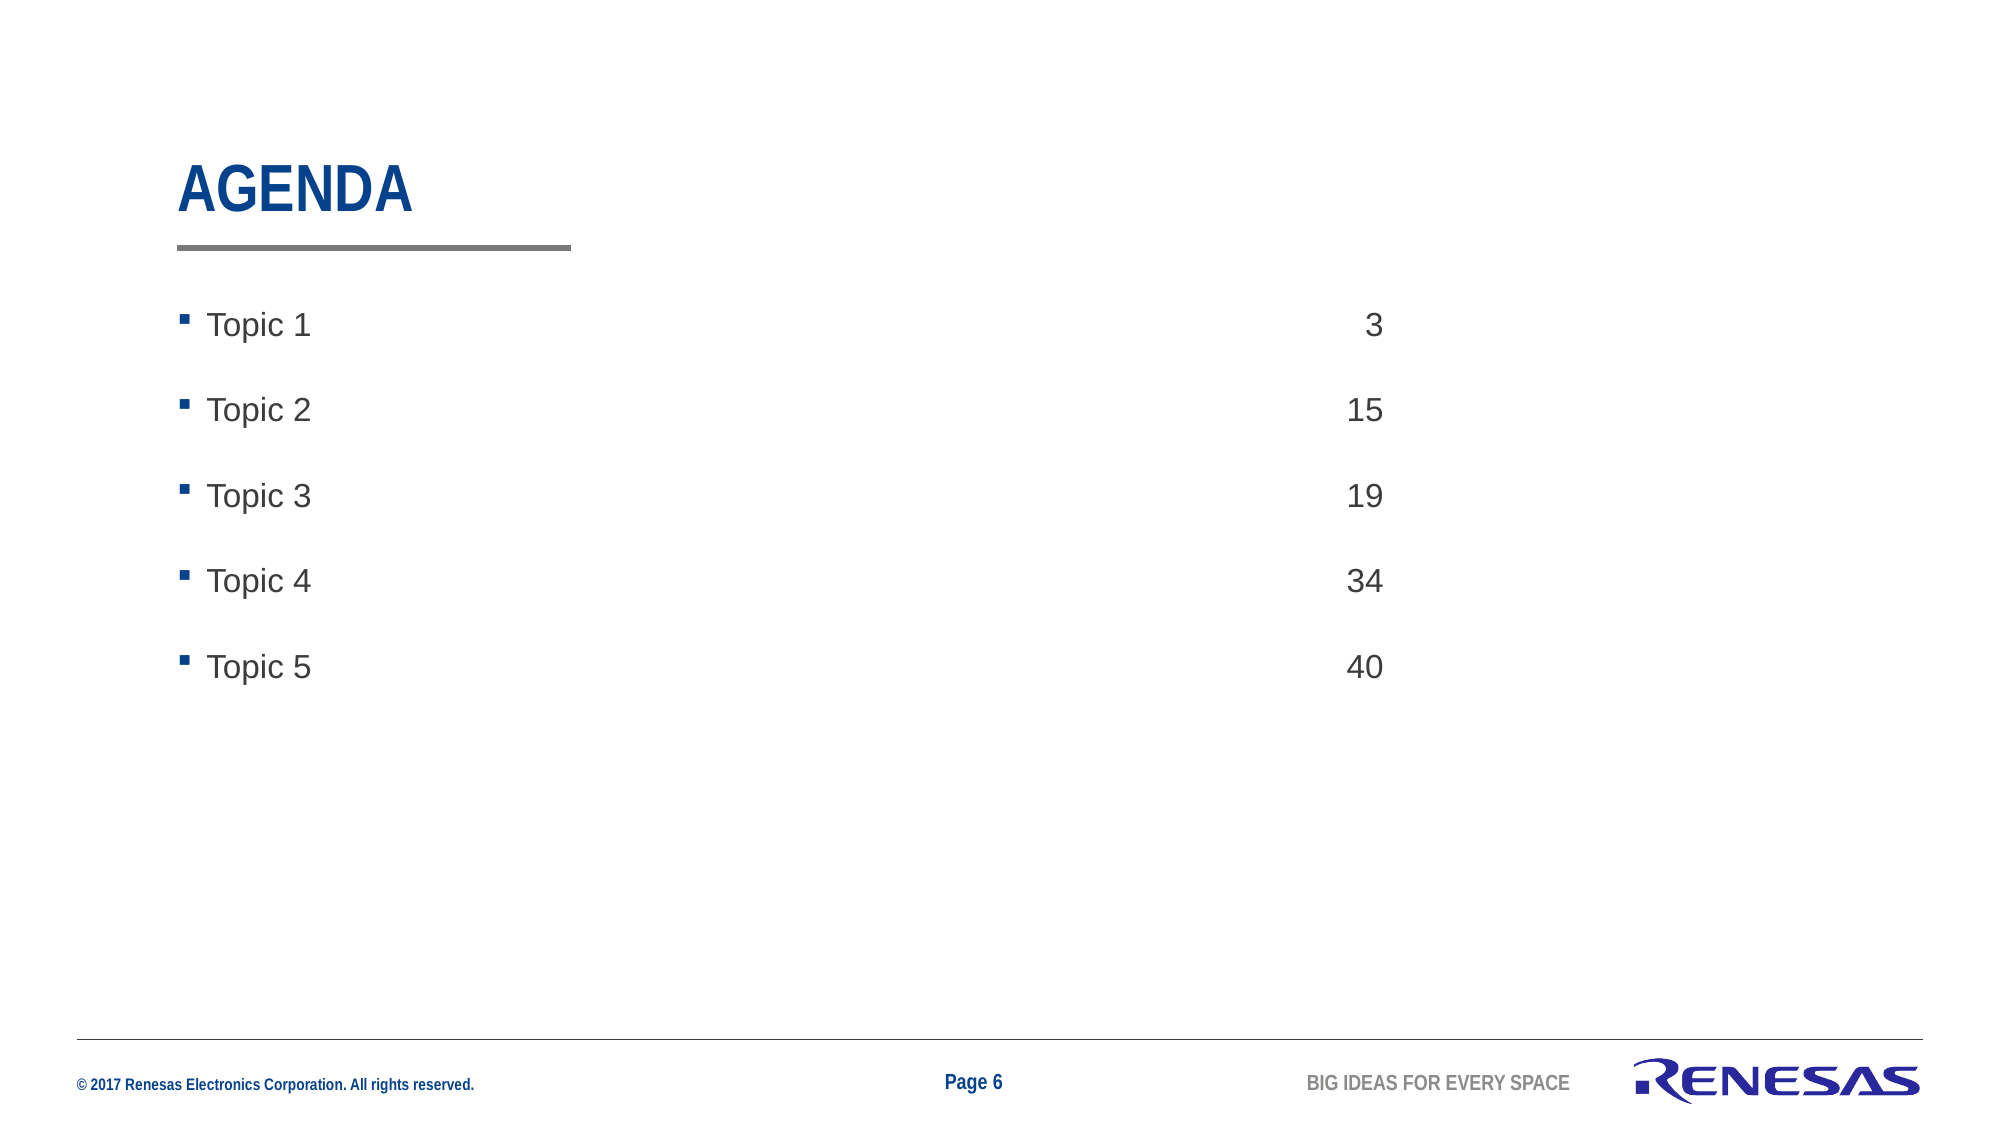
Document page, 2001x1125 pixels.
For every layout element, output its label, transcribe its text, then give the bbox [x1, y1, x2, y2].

picture [1631, 1056, 1923, 1106]
title Agenda [177, 80, 1575, 227]
slide_number Page 6 [944, 1067, 1056, 1095]
list Topic 1 3 Topic 2 15 Topic 3 19 Topic 4 34 Topic 5 40 [177, 295, 1654, 689]
